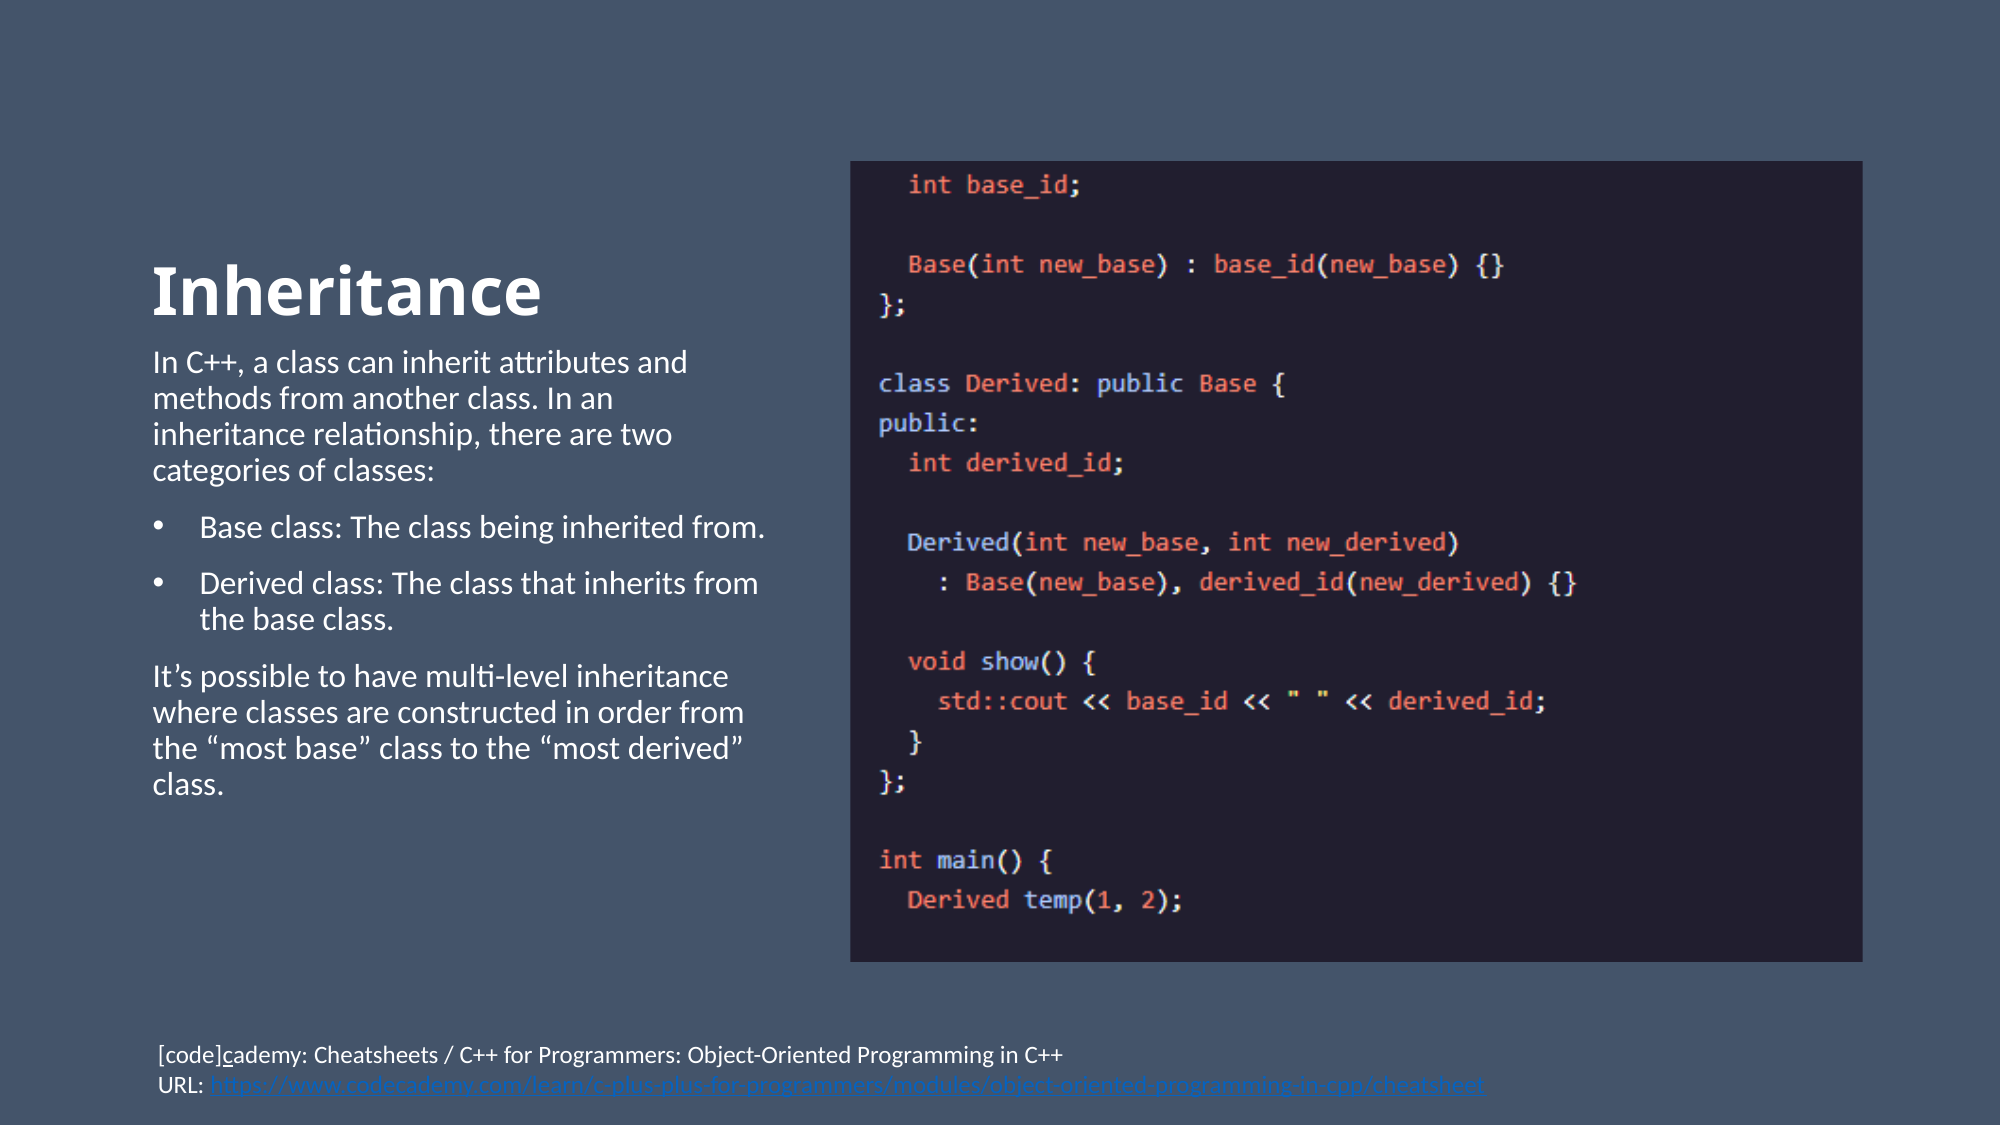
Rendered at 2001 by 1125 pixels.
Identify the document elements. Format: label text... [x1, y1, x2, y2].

list In C++, a class can inherit attributes and methods from another class. In an inheritance relationship, there are two categories of classes: Base class: The class being inherited from. Derived class: The class that inherits from the base class. It’s possible to have multi-level inheritance where classes are constructed in order from the “most base” class to the “most derived” class. [137, 337, 783, 963]
picture [850, 161, 1863, 962]
title Inheritance [137, 75, 783, 337]
text_box [code]cademy: Cheatsheets / C++ for Programmers: Object-Oriented Programming in C++ URL: https://www.codecademy.com/learn/c-plus-plus-for-programmers/modules/object-oriented-programming-in-cpp/cheatsheet [143, 1030, 1503, 1106]
